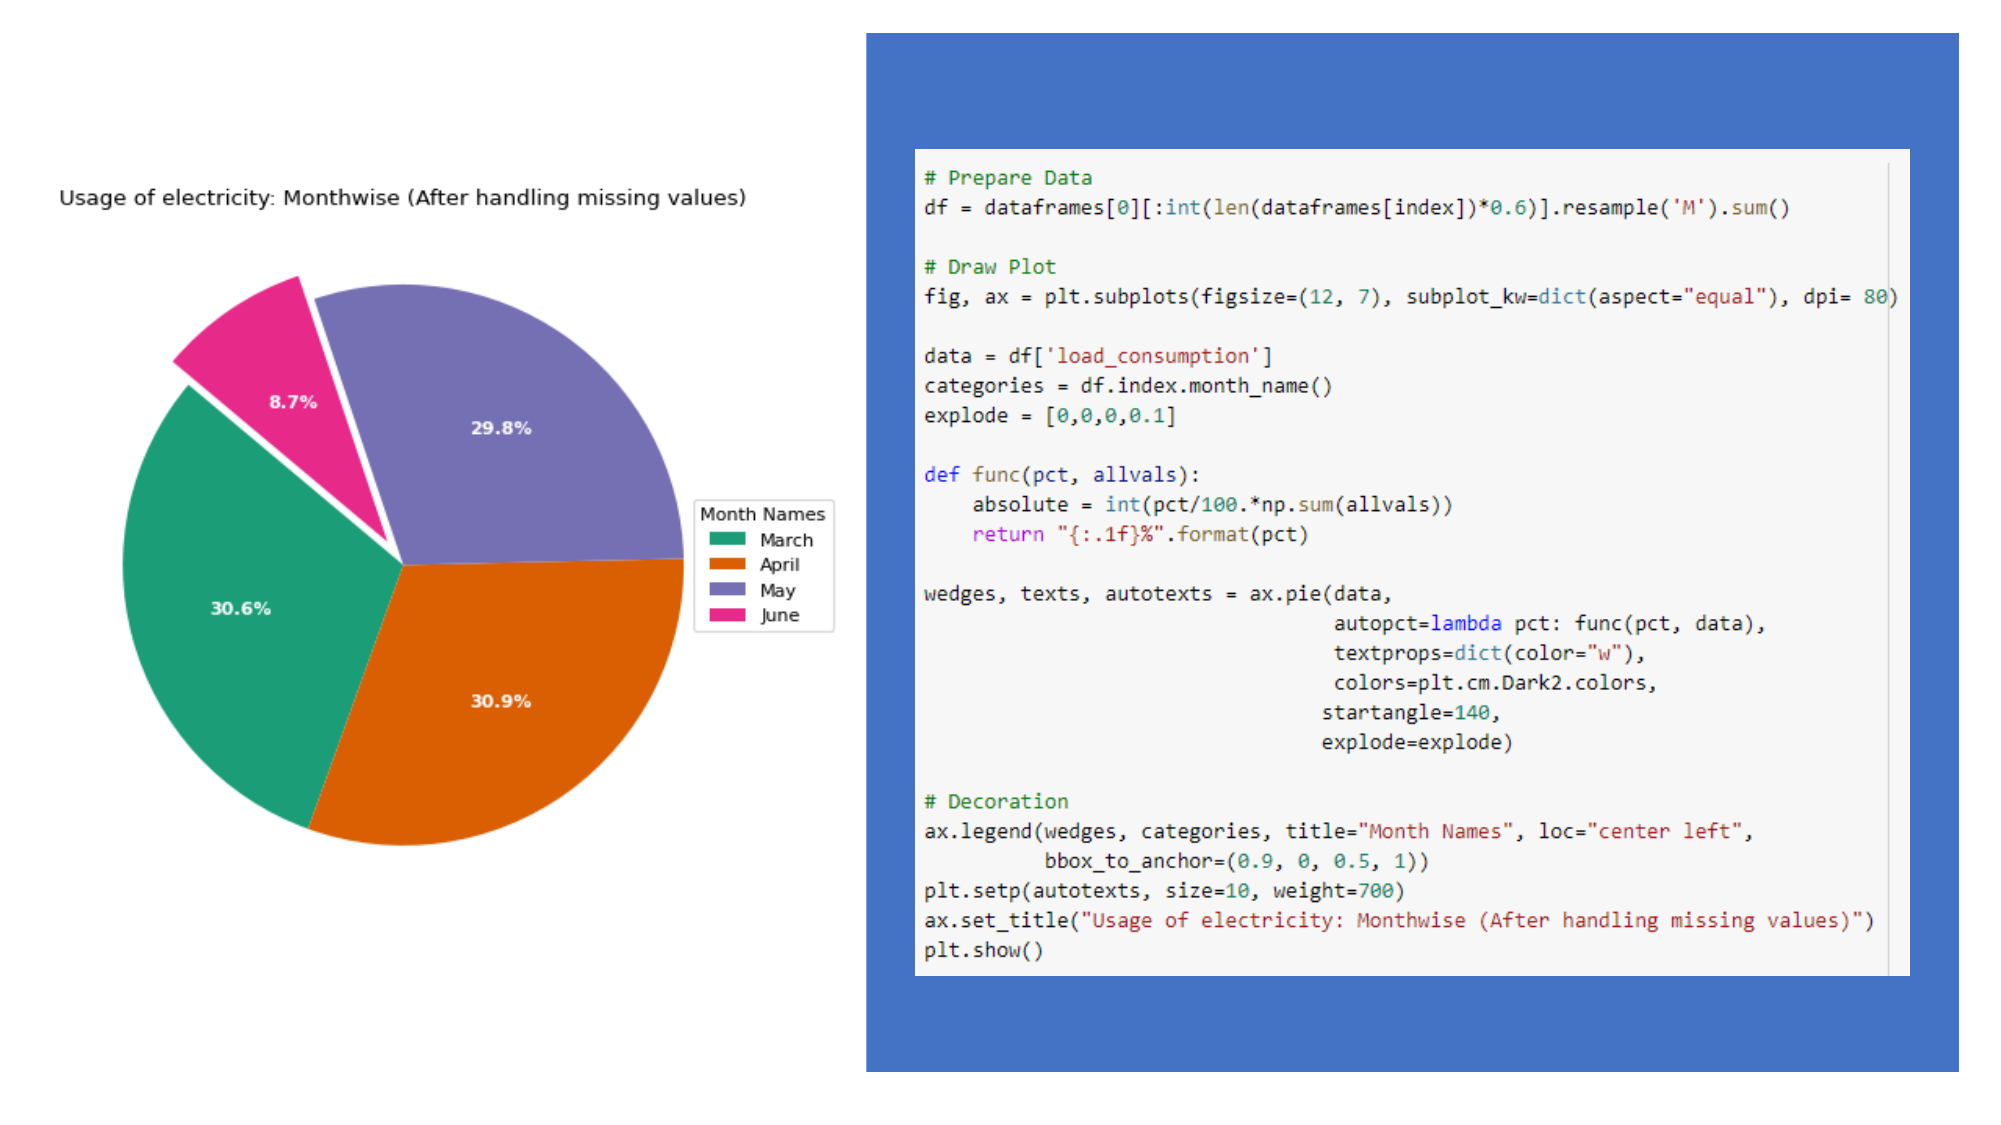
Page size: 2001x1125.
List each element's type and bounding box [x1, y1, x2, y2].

text_box [865, 32, 1960, 1073]
picture [915, 149, 1910, 976]
picture [40, 176, 845, 929]
